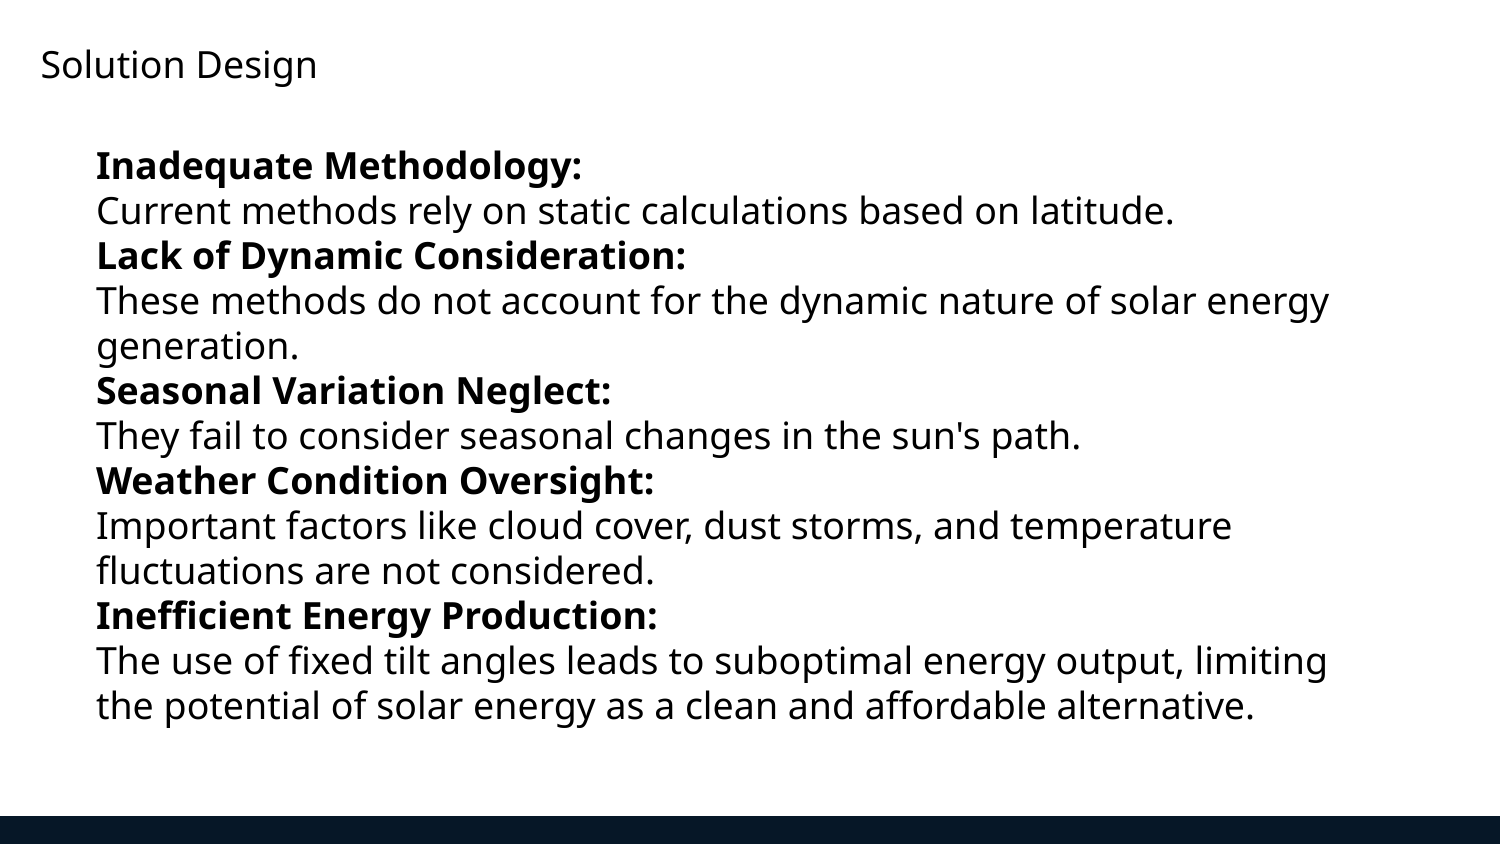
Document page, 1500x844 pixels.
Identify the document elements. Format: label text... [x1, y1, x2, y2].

text_box [0, 816, 1500, 844]
text_box Inadequate Methodology: Current methods rely on static calculations based on latitude. Lack of Dynamic Consideration: These methods do not account for the dynamic nature of solar energy generation. Seasonal Variation Neglect: They fail to consider seasonal changes in the sun's path. Weather Condition Oversight: Important factors like cloud cover, dust storms, and temperature fluctuations are not considered. Inefficient Energy Production: The use of fixed tilt angles leads to suboptimal energy output, limiting the potential of solar energy as a clean and affordable alternative. [81, 127, 1360, 741]
text_box Solution Design [25, 25, 512, 104]
